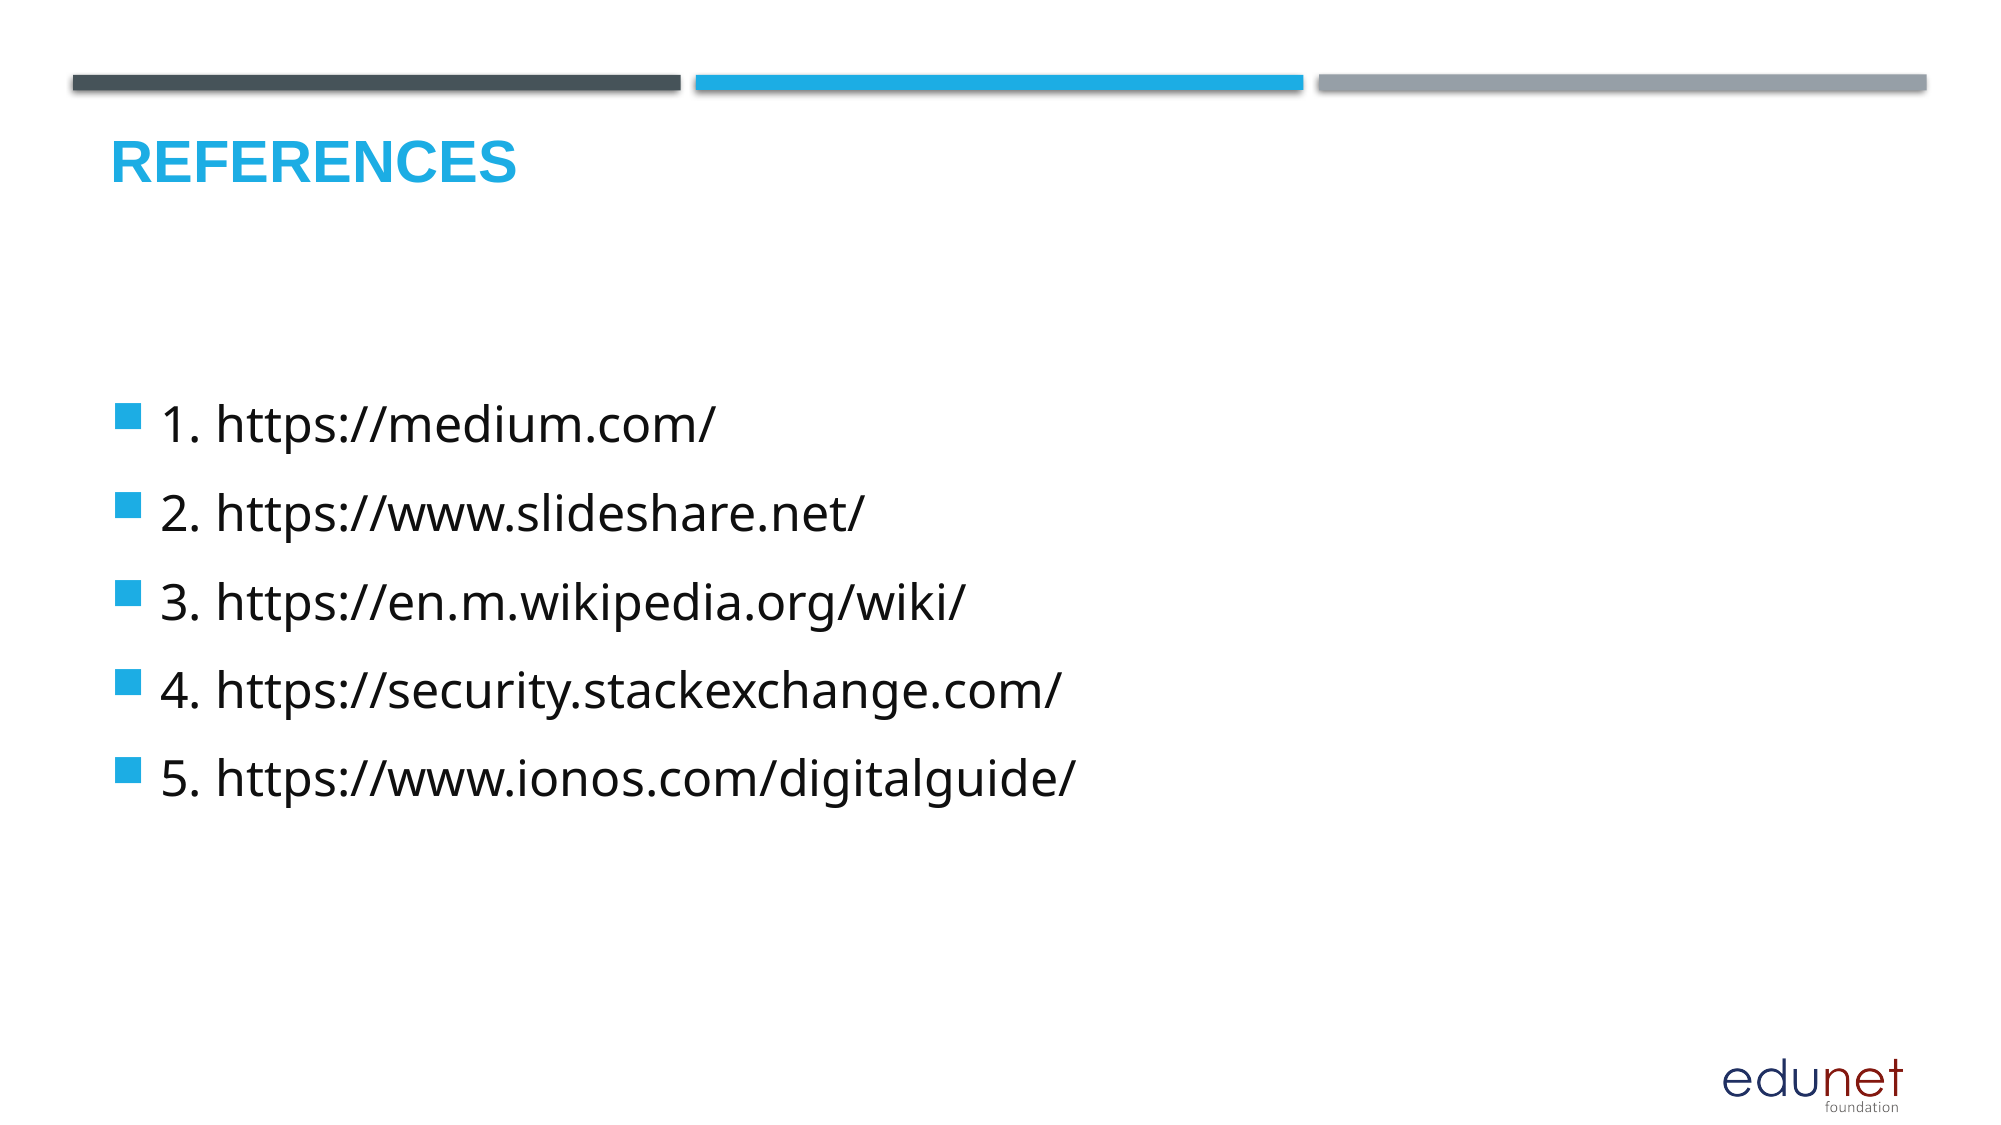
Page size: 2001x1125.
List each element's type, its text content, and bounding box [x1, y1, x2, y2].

picture [1719, 1056, 1905, 1116]
list 1. https://medium.com/ 2. https://www.slideshare.net/ 3. https://en.m.wikipedia.org/wiki/ 4. https://security.stackexchange.com/ 5. https://www.ionos.com/digitalguide/ [95, 213, 1905, 981]
title References [95, 115, 1905, 203]
